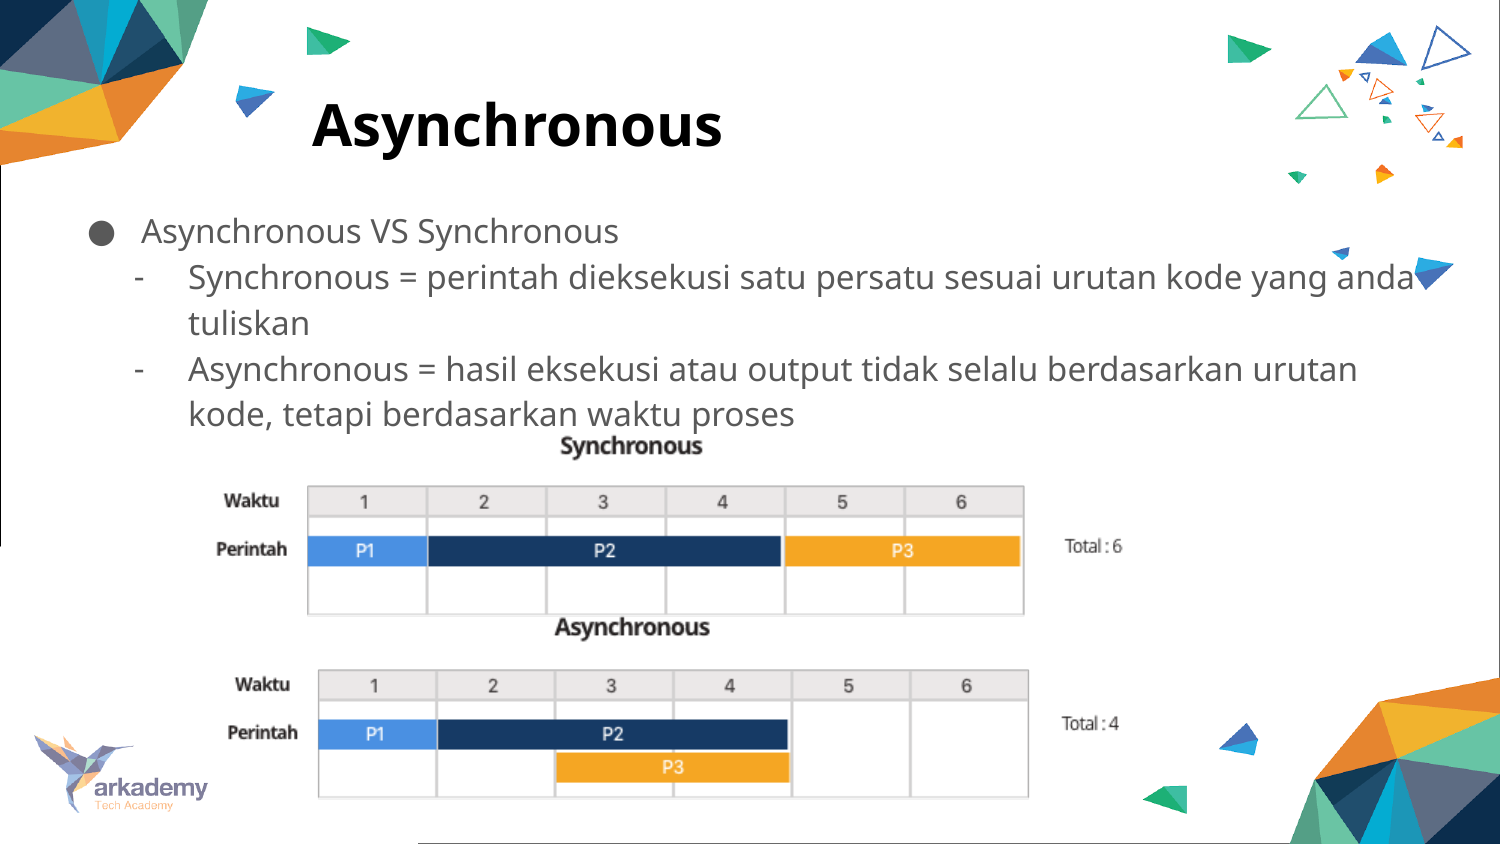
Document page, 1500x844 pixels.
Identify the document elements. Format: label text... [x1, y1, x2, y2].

title Asynchronous [297, 72, 1449, 167]
picture [0, 0, 1500, 844]
list Asynchronous VS Synchronous Synchronous = perintah dieksekusi satu persatu sesuai urutan kode yang anda tuliskan Asynchronous = hasil eksekusi atau output tidak selalu berdasarkan urutan kode, tetapi berdasarkan waktu proses [51, 189, 1449, 750]
